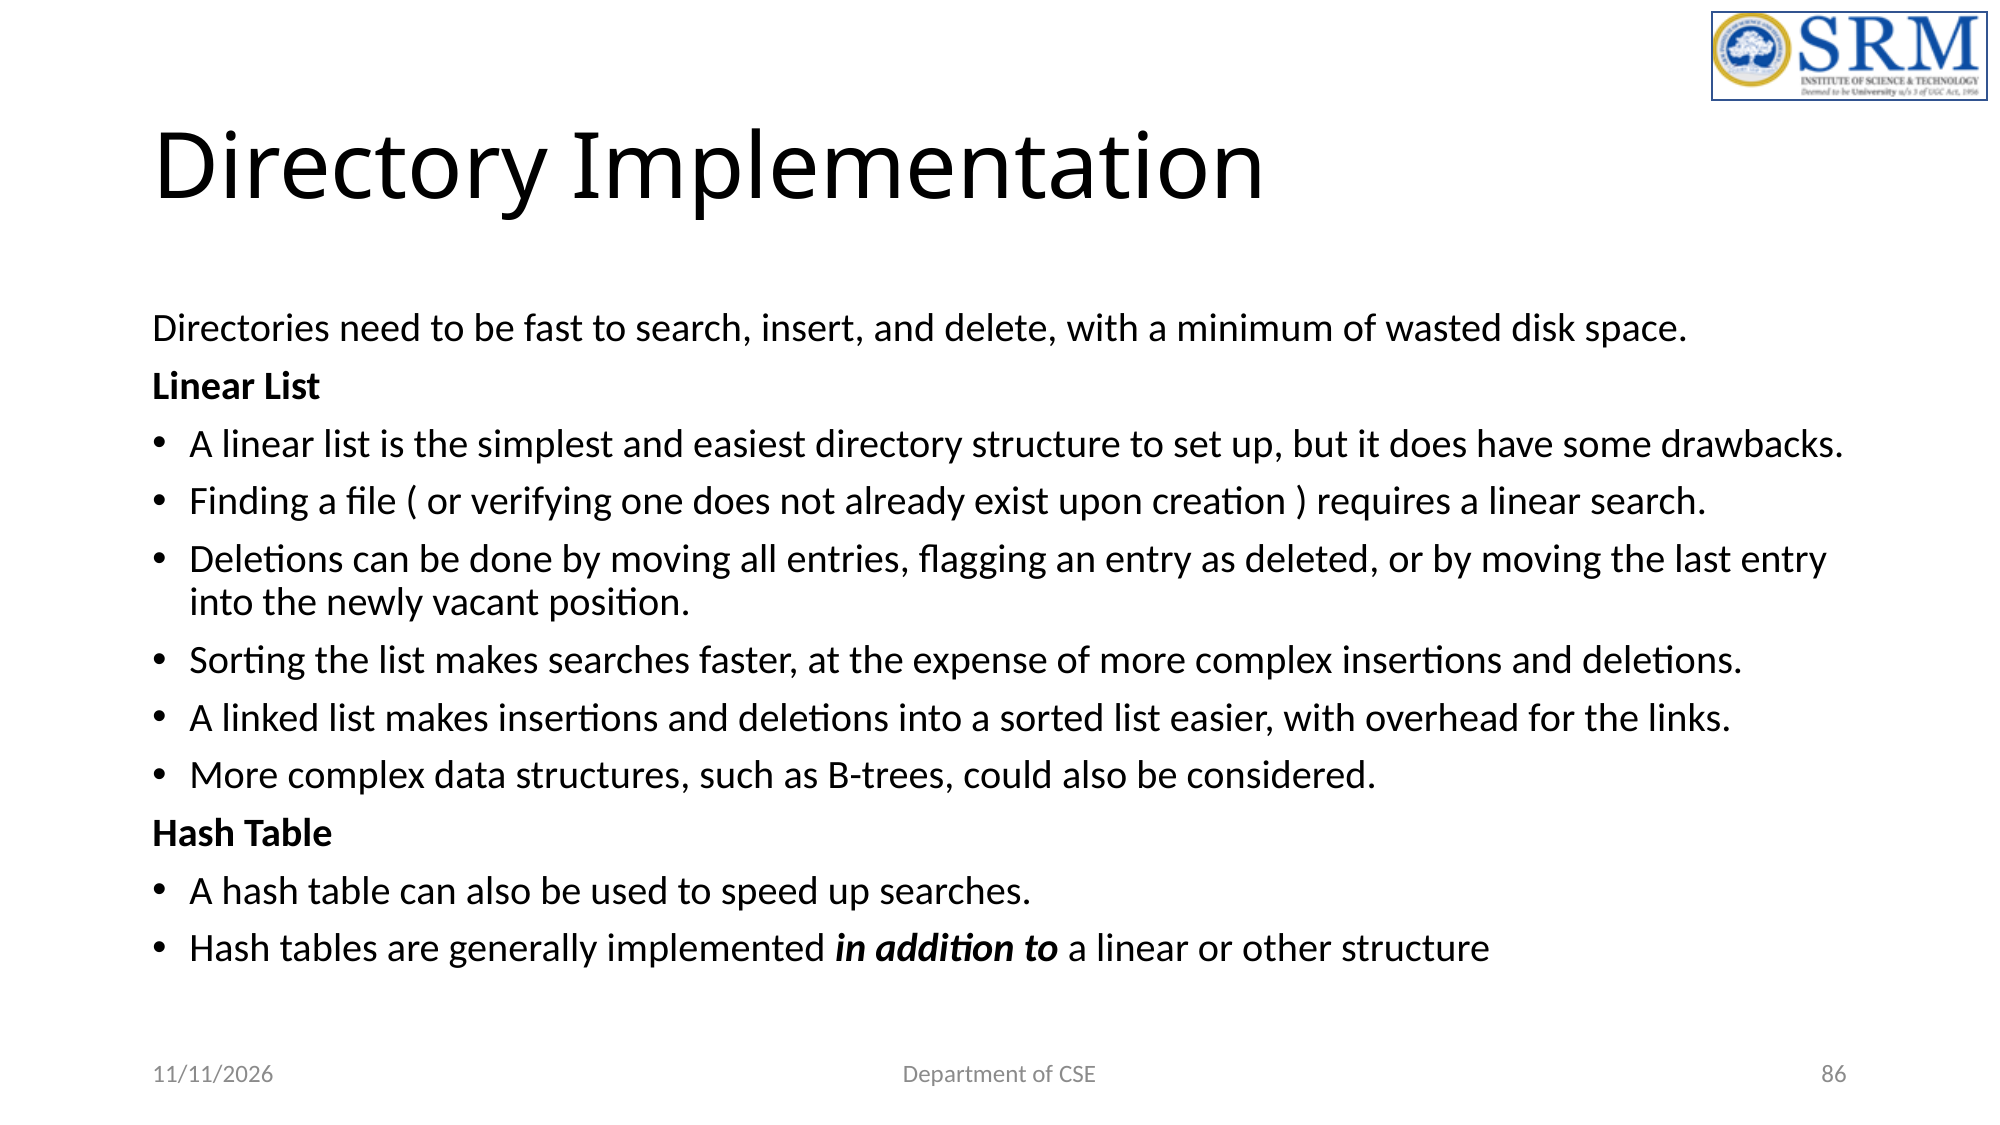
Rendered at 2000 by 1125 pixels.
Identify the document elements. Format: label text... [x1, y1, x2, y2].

list Directories need to be fast to search, insert, and delete, with a minimum of wasted disk space. Linear List A linear list is the simplest and easiest directory structure to set up, but it does have some drawbacks. Finding a file ( or verifying one does not already exist upon creation ) requires a linear search. Deletions can be done by moving all entries, flagging an entry as deleted, or by moving the last entry into the newly vacant position. Sorting the list makes searches faster, at the expense of more complex insertions and deletions. A linked list makes insertions and deletions into a sorted list easier, with overhead for the links. More complex data structures, such as B-trees, could also be considered. Hash Table A hash table can also be used to speed up searches. Hash tables are generally implemented in addition to a linear or other structure [137, 299, 1862, 1014]
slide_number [137, 1042, 588, 1103]
slide_number 86 [1412, 1042, 1862, 1103]
title Directory Implementation [137, 59, 1862, 278]
picture [1713, 13, 1986, 99]
footer Department of CSE [662, 1042, 1338, 1103]
